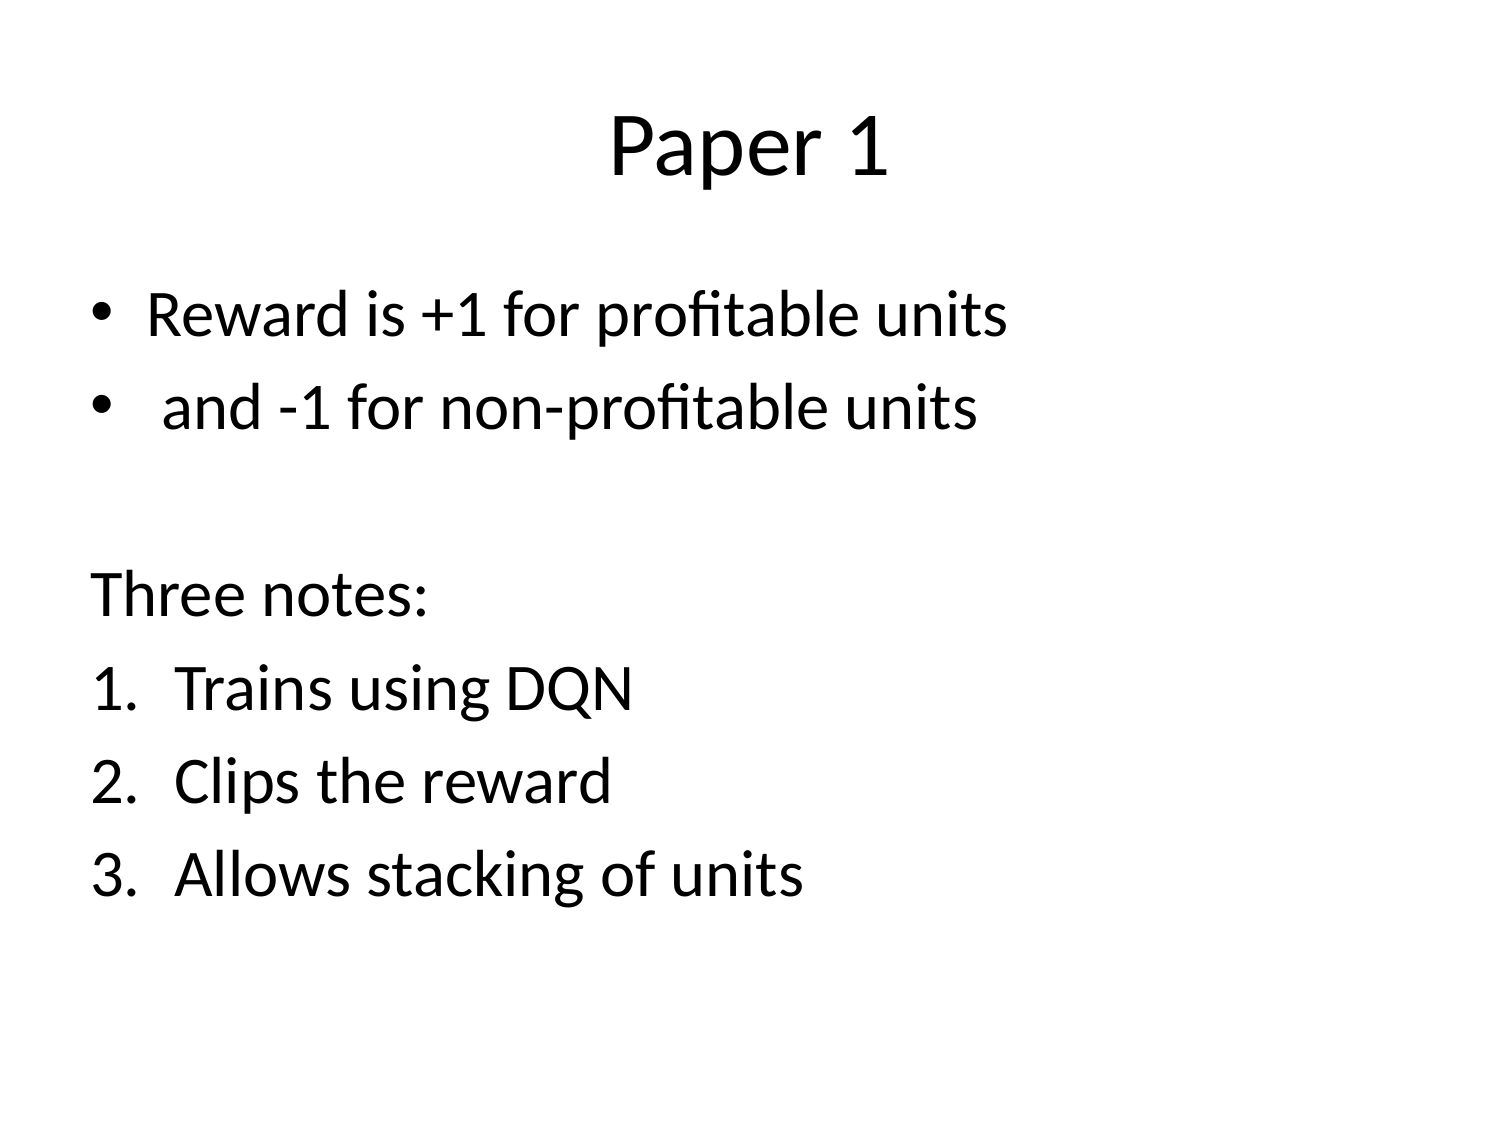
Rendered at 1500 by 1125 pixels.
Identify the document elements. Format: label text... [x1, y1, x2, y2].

title Paper 1 [75, 45, 1425, 233]
list Reward is +1 for profitable units and -1 for non-profitable units Three notes: Trains using DQN Clips the reward Allows stacking of units [75, 262, 1425, 1005]
